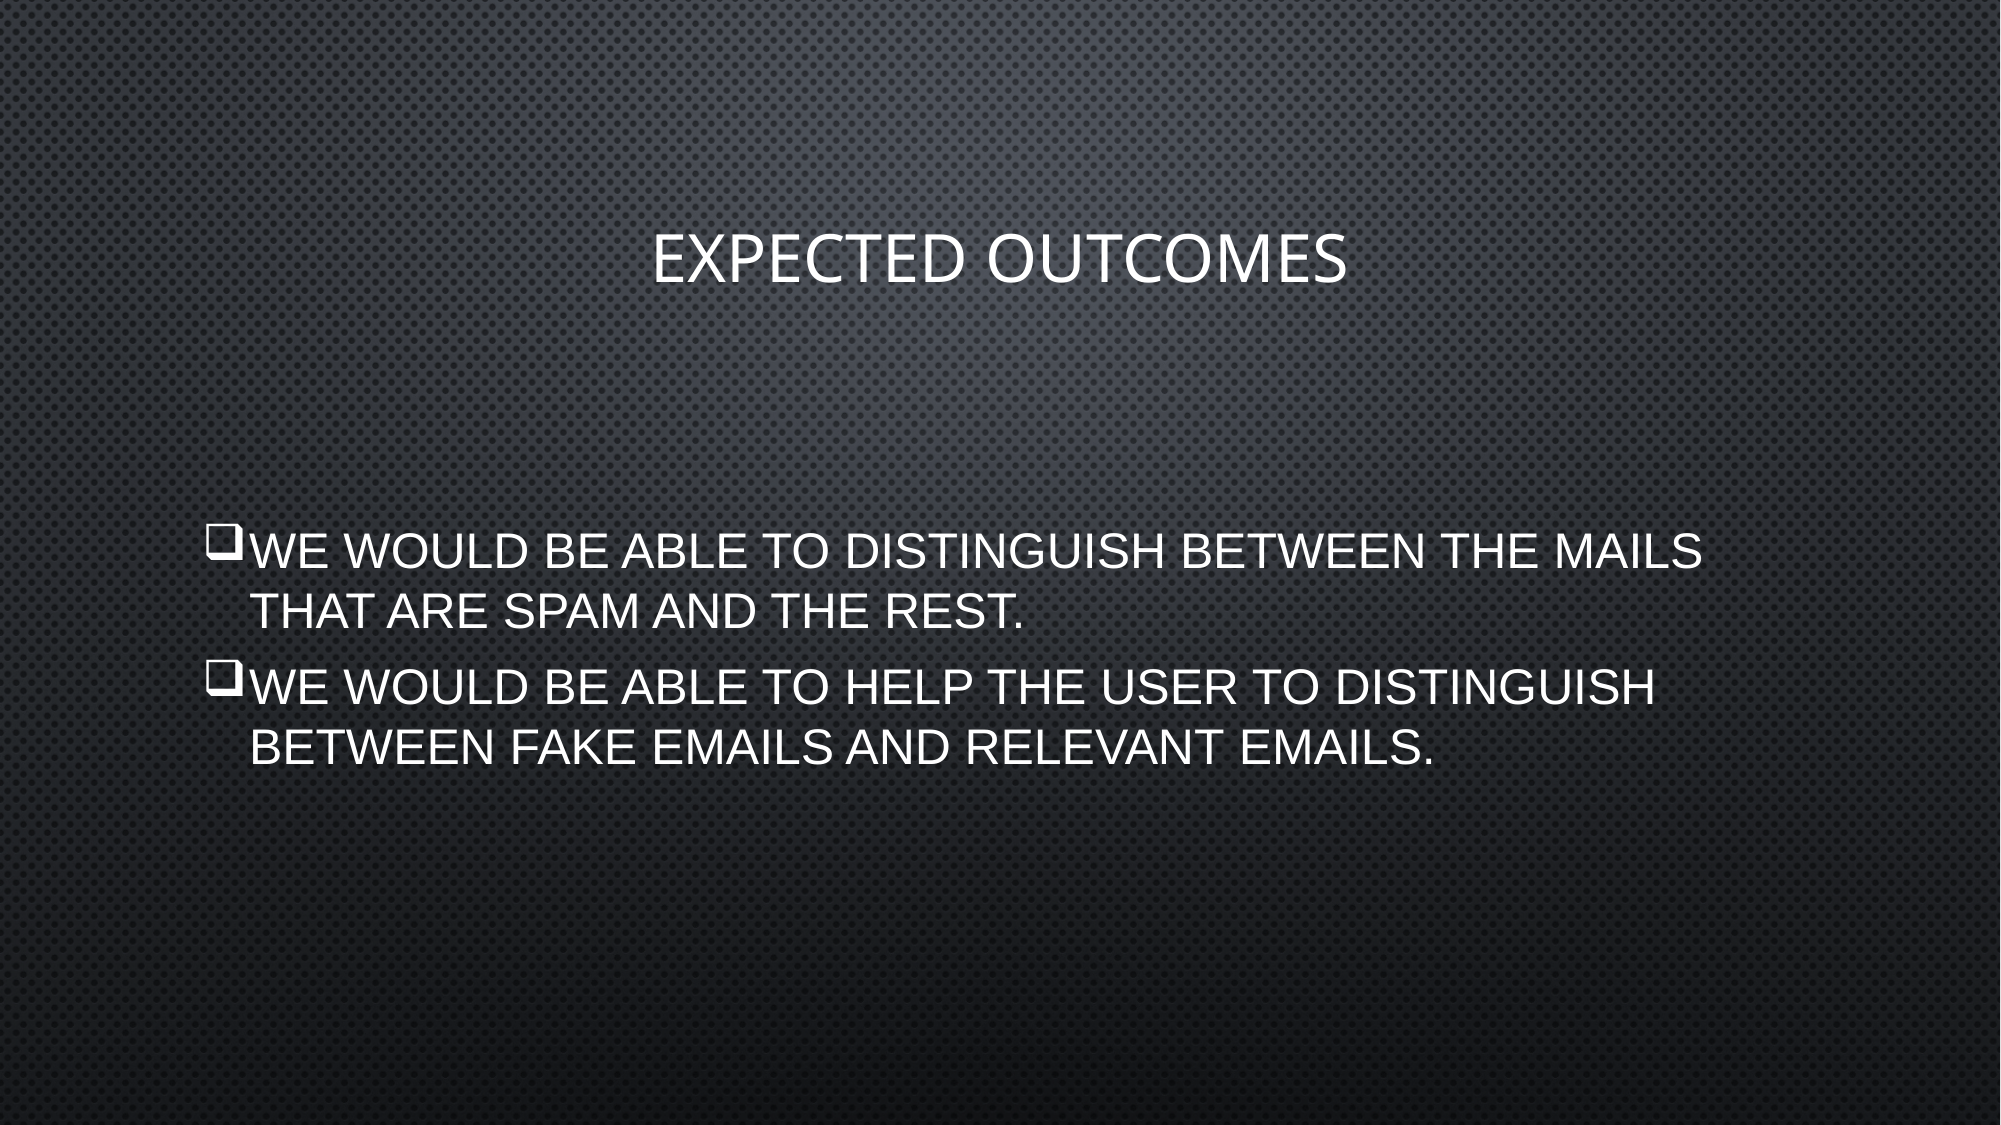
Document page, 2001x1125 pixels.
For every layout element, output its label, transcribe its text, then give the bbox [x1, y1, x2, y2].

title EXPECTED OUTCOMES [187, 99, 1813, 413]
list We would be able to distinguish between the mails that are spam and the rest. We would be able to help the user to distinguish between fake emails and relevant emails. [187, 437, 1813, 950]
